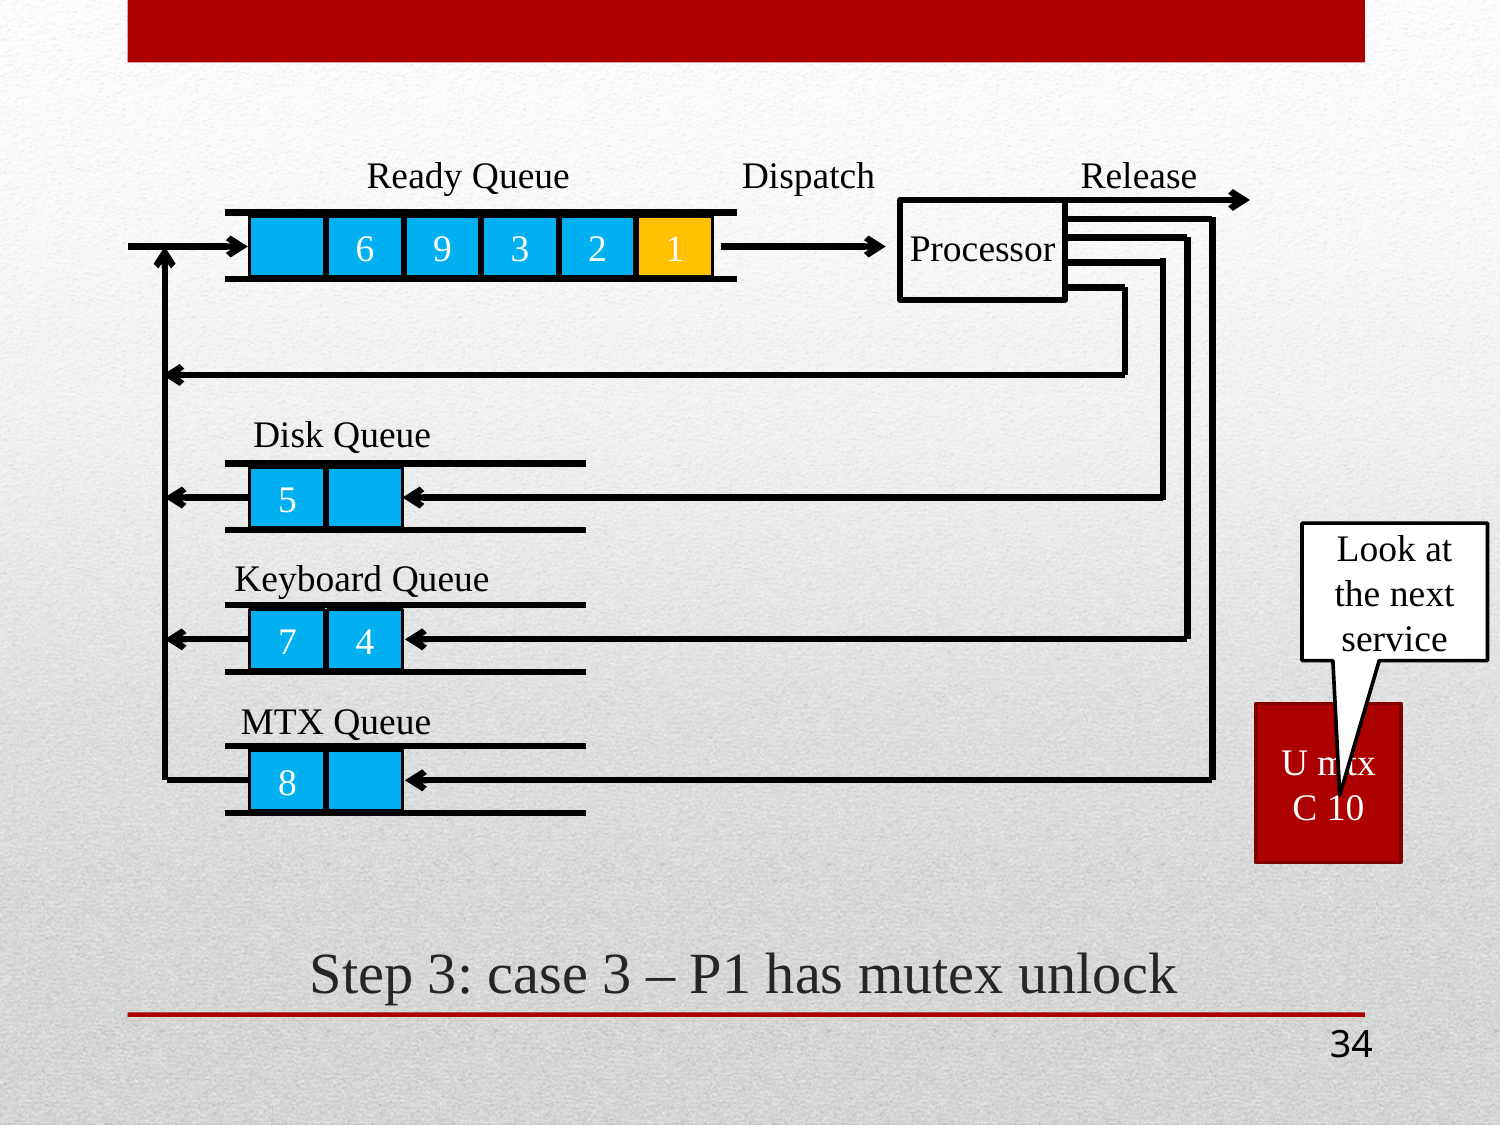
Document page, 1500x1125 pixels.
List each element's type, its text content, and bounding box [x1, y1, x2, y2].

text_box 3 [481, 224, 558, 278]
text_box Look at the next service [1300, 521, 1490, 798]
text_box 6 [326, 224, 403, 278]
text_box [898, 276, 1067, 302]
text_box Release [1065, 143, 1213, 199]
text_box 9 [403, 224, 481, 278]
text_box 5 [248, 475, 326, 527]
text_box Keyboard Queue [219, 547, 505, 607]
text_box Disk Queue [238, 402, 447, 462]
text_box MTX Queue [225, 689, 447, 745]
text_box Processor [895, 216, 1071, 276]
text_box [898, 198, 1067, 216]
text_box 1 [636, 224, 714, 278]
text_box [326, 475, 404, 529]
title Step 3: case 3 – P1 has mutex unlock [125, 750, 1363, 1013]
text_box U mtx C 10 [1254, 702, 1403, 864]
text_box 7 [248, 618, 326, 669]
text_box 4 [326, 618, 404, 671]
text_box 2 [558, 224, 636, 278]
text_box [248, 224, 326, 276]
text_box Dispatch [727, 143, 891, 204]
text_box Ready Queue [351, 143, 586, 204]
